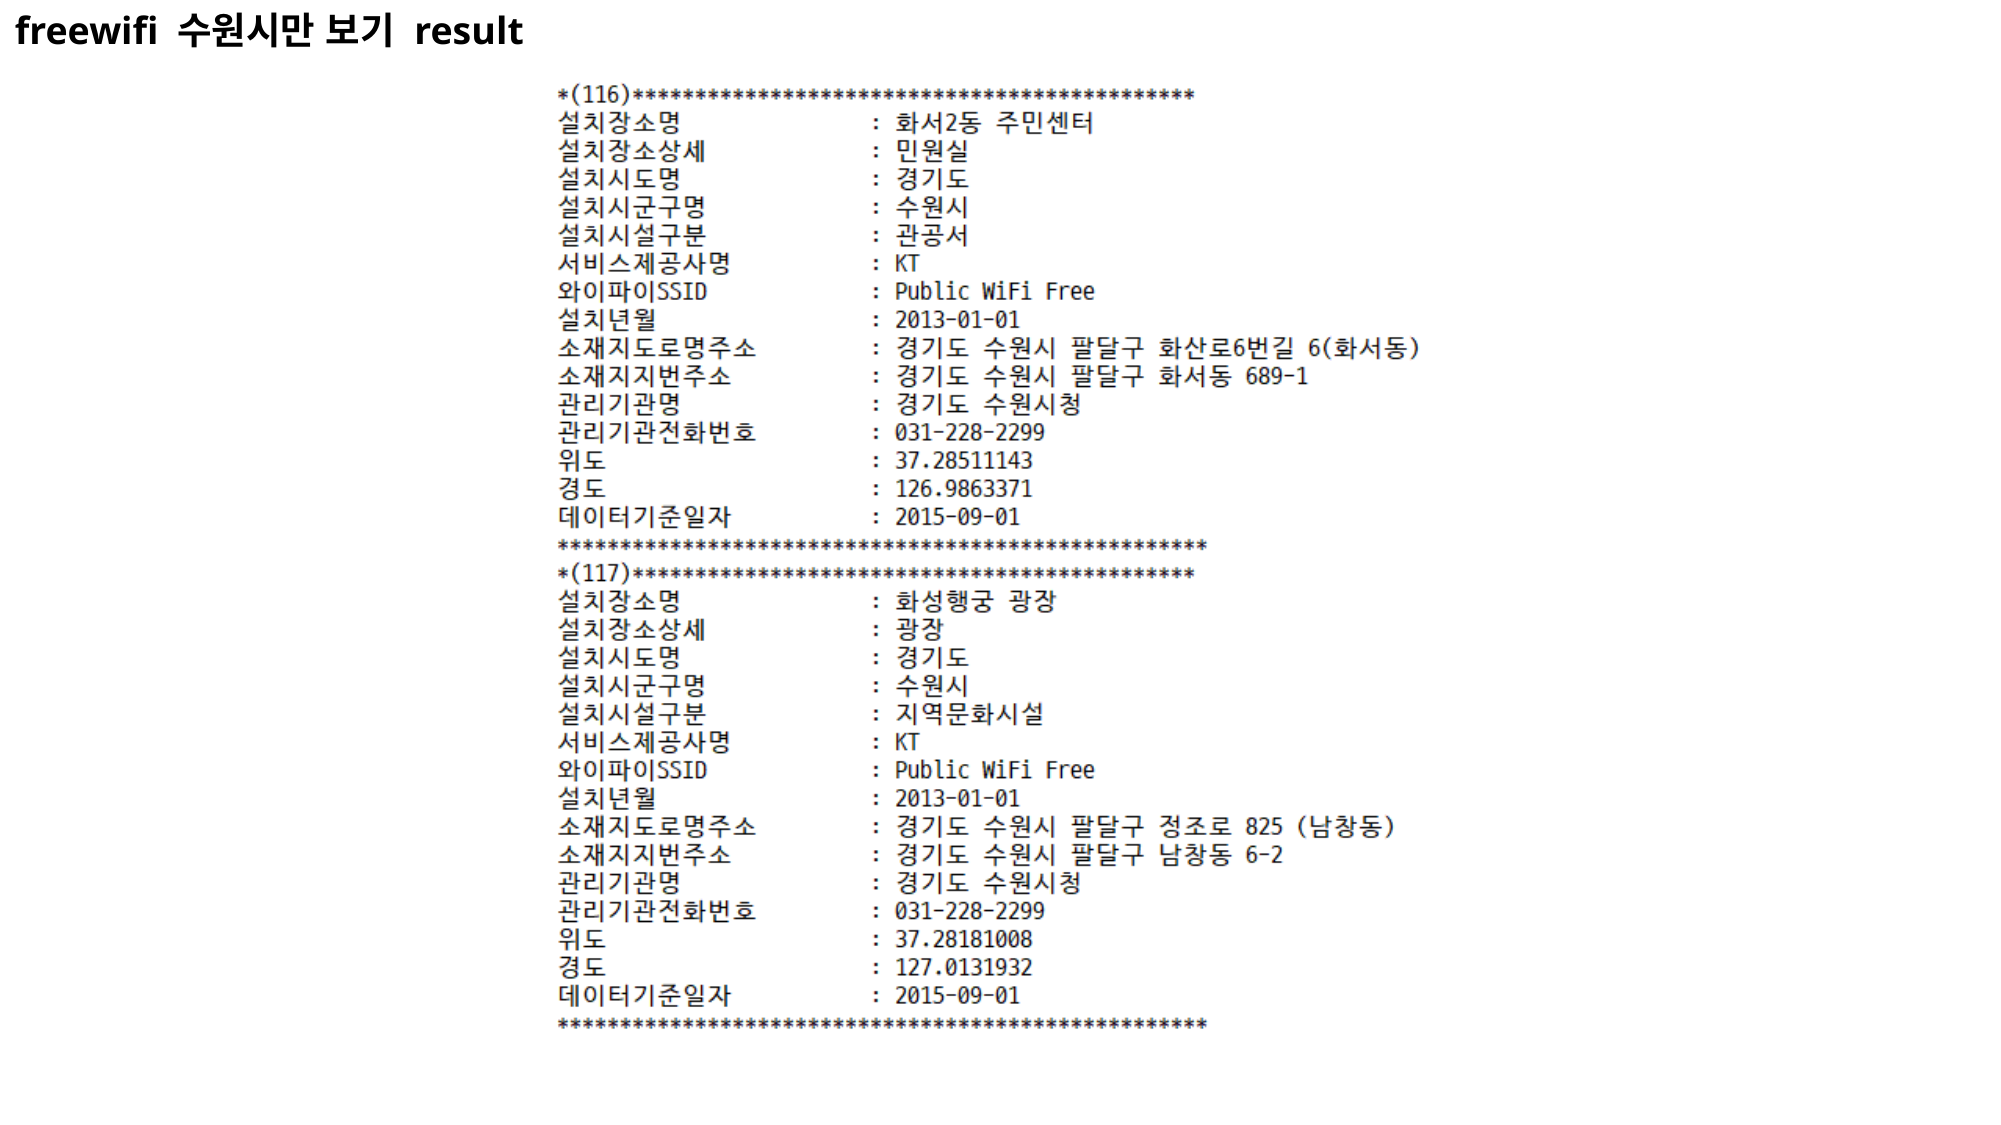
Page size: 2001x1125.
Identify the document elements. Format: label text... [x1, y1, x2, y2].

picture [557, 81, 1443, 1043]
text_box freewifi 수원시만 보기 result [0, 0, 868, 60]
